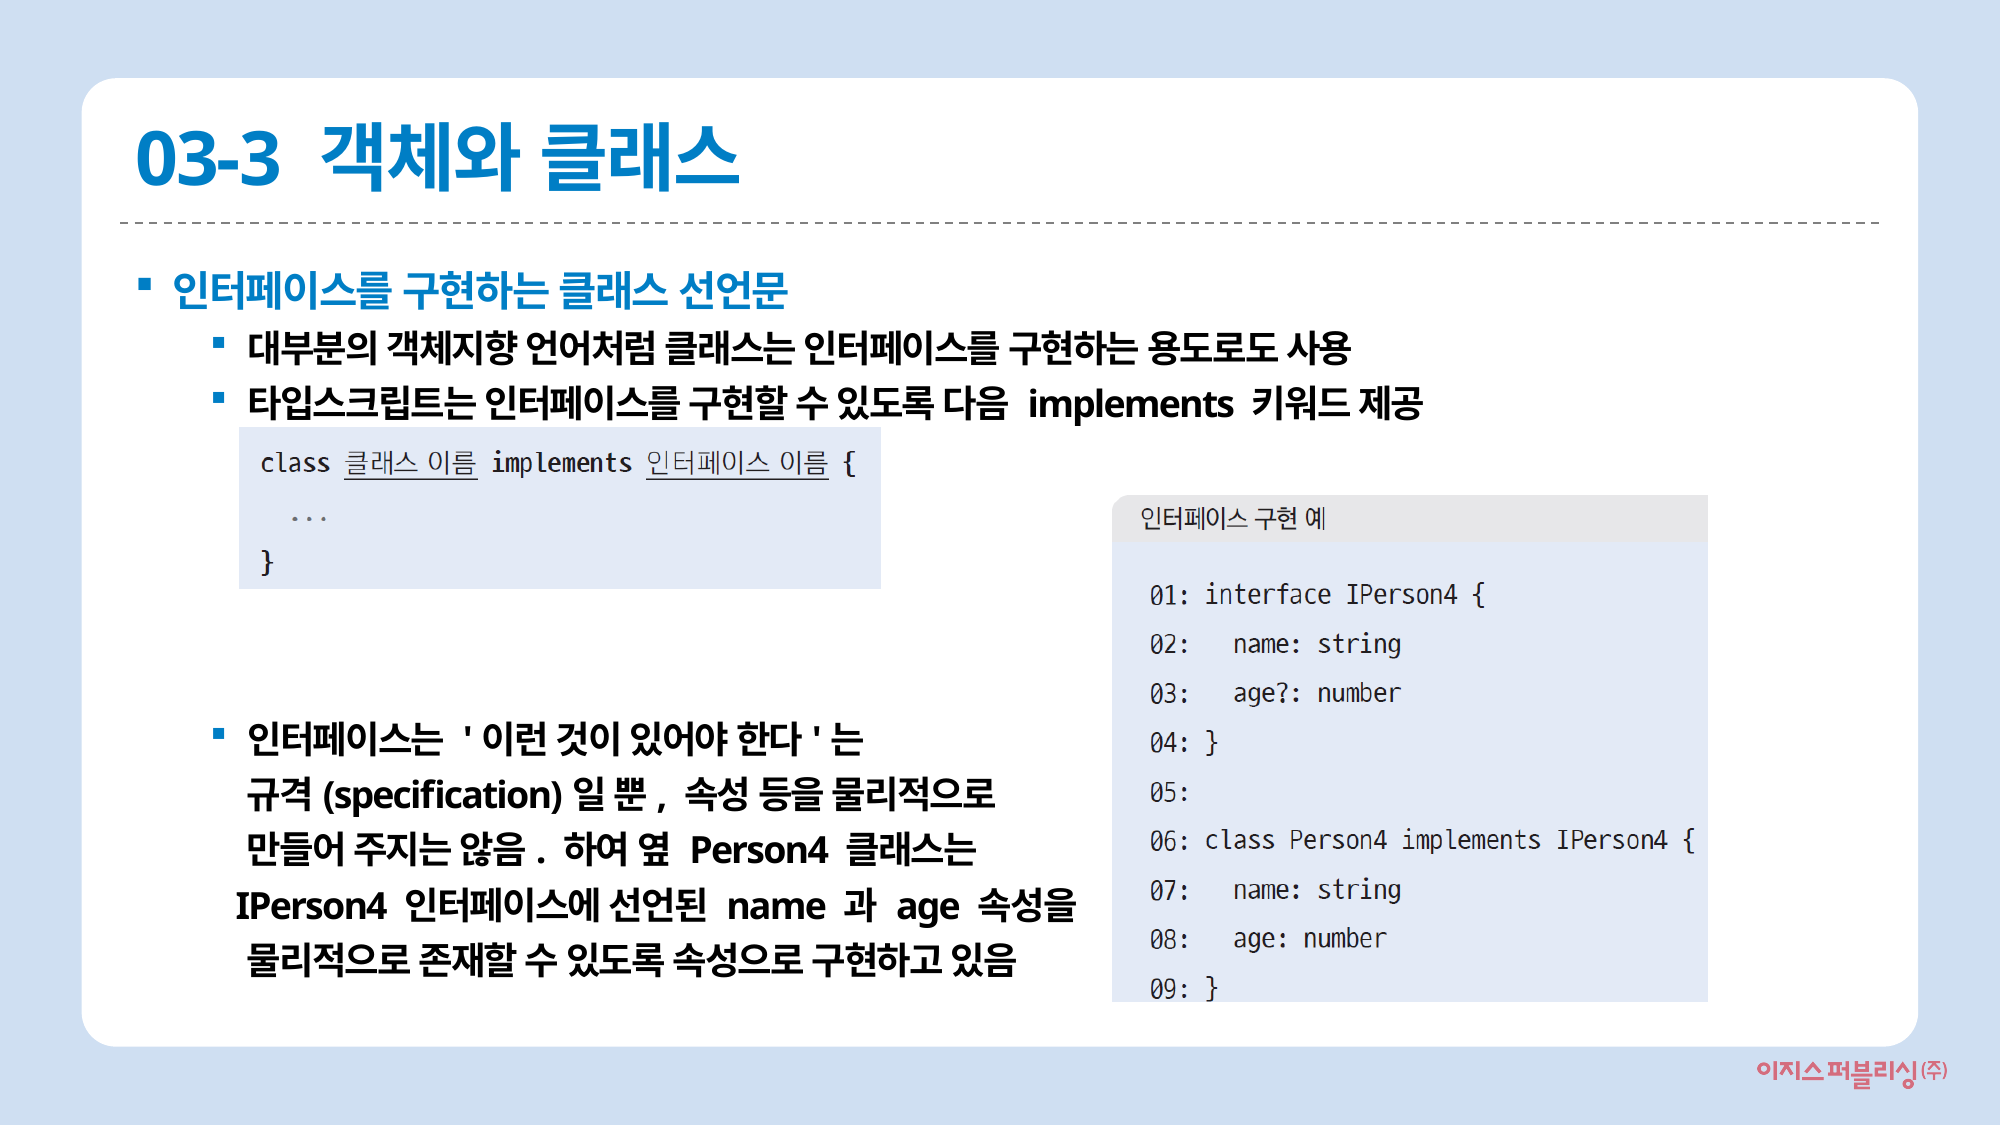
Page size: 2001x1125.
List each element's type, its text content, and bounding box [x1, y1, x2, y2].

picture [1112, 494, 1708, 1002]
title 03-3 객체와 클래스 [120, 109, 1880, 209]
list 인터페이스를 구현하는 클래스 선언문 대부분의 객체지향 언어처럼 클래스는 인터페이스를 구현하는 용도로도 사용 타입스크립트는 인터페이스를 구현할 수 있도록 다음 implements 키워드 제공 인터페이스는 '이런 것이 있어야 한다'는 규격(specification)일 뿐, 속성 등을 물리적으로 만들어 주지는 않음. 하여 옆 Person4 클래스는 IPerson4 인터페이스에 선언된 name 과 age 속성을 물리적으로 존재할 수 있도록 속성으로 구현하고 있음 [120, 257, 1865, 1009]
picture [239, 426, 881, 589]
